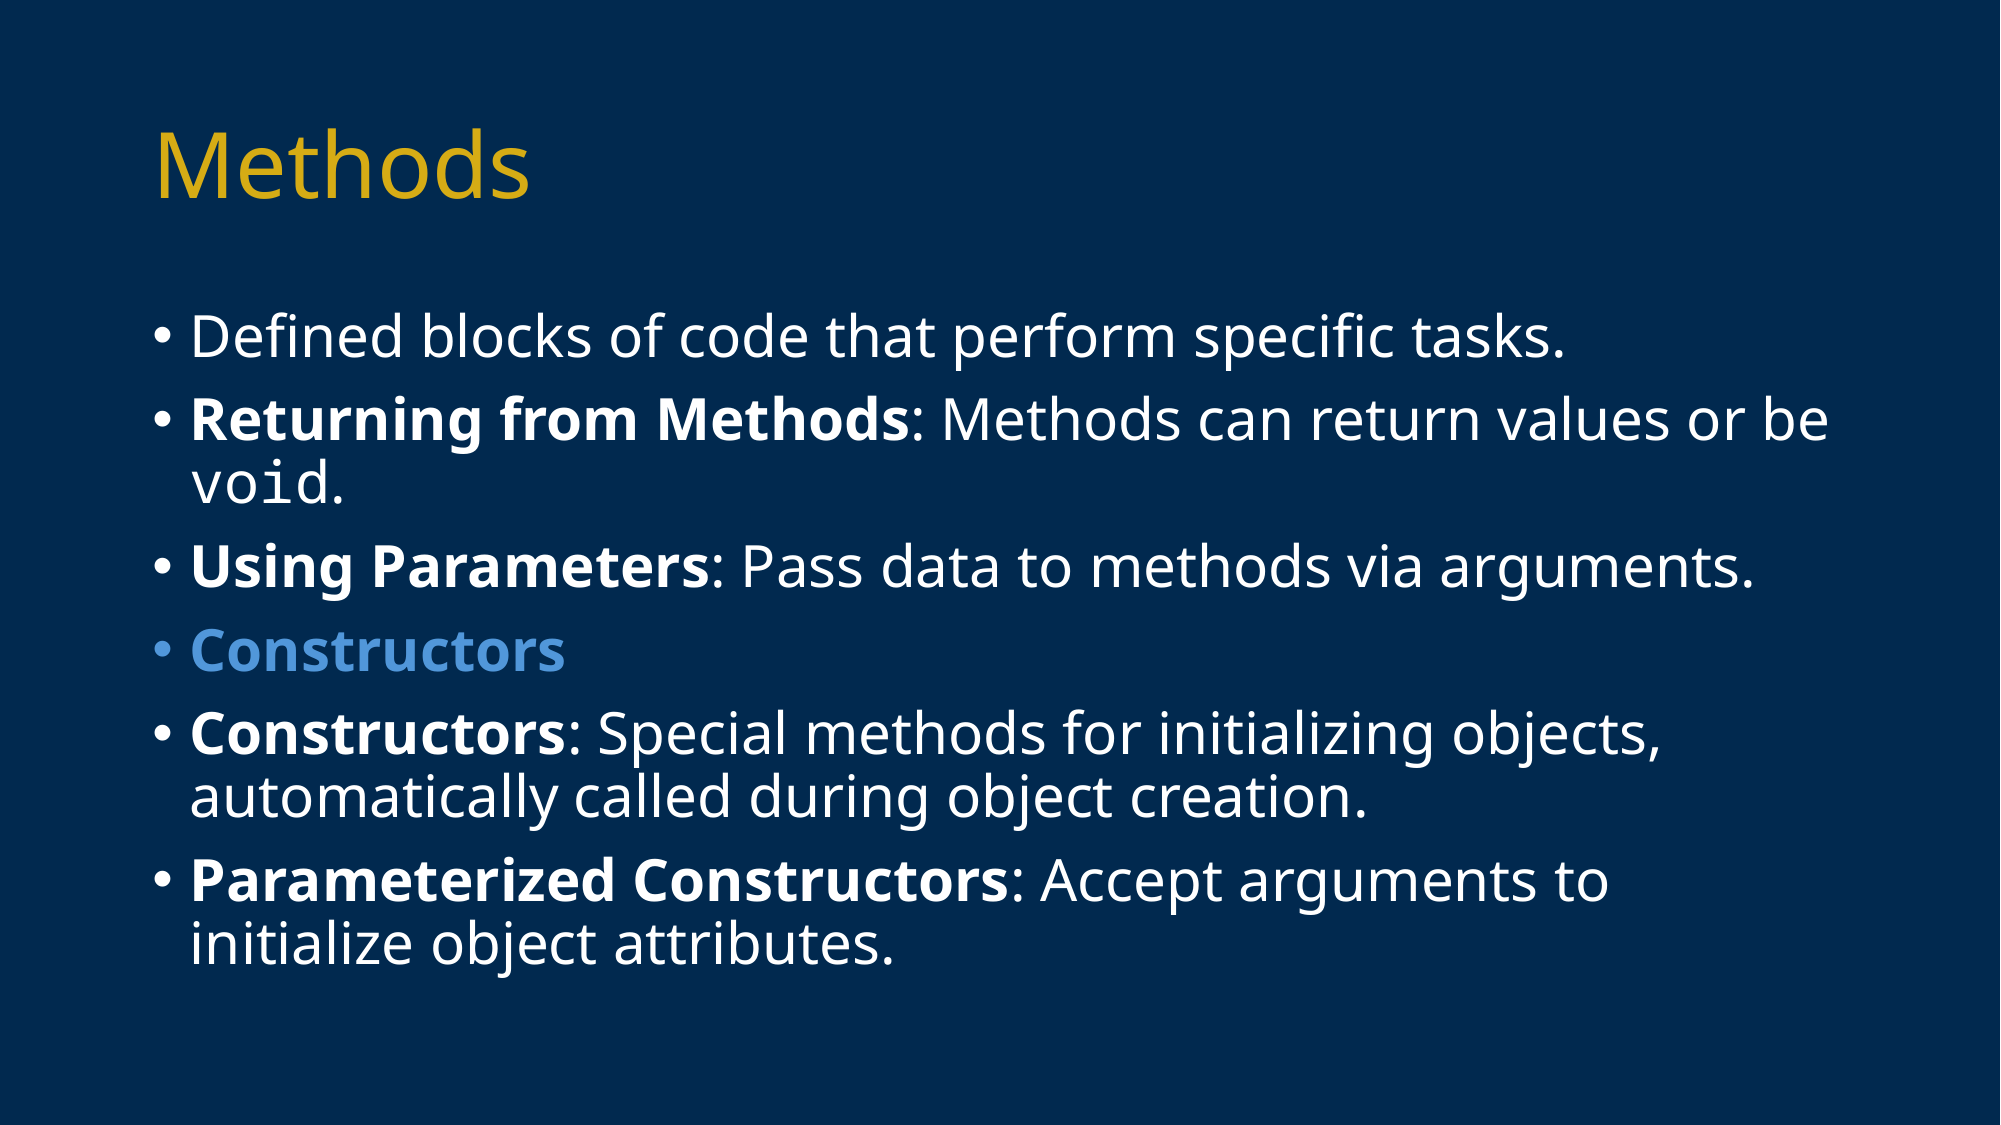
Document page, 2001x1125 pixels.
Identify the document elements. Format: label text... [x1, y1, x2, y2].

title Methods [137, 59, 1863, 278]
list Defined blocks of code that perform specific tasks. Returning from Methods: Methods can return values or be void. Using Parameters: Pass data to methods via arguments. Constructors Constructors: Special methods for initializing objects, automatically called during object creation. Parameterized Constructors: Accept arguments to initialize object attributes. [137, 299, 1863, 1014]
